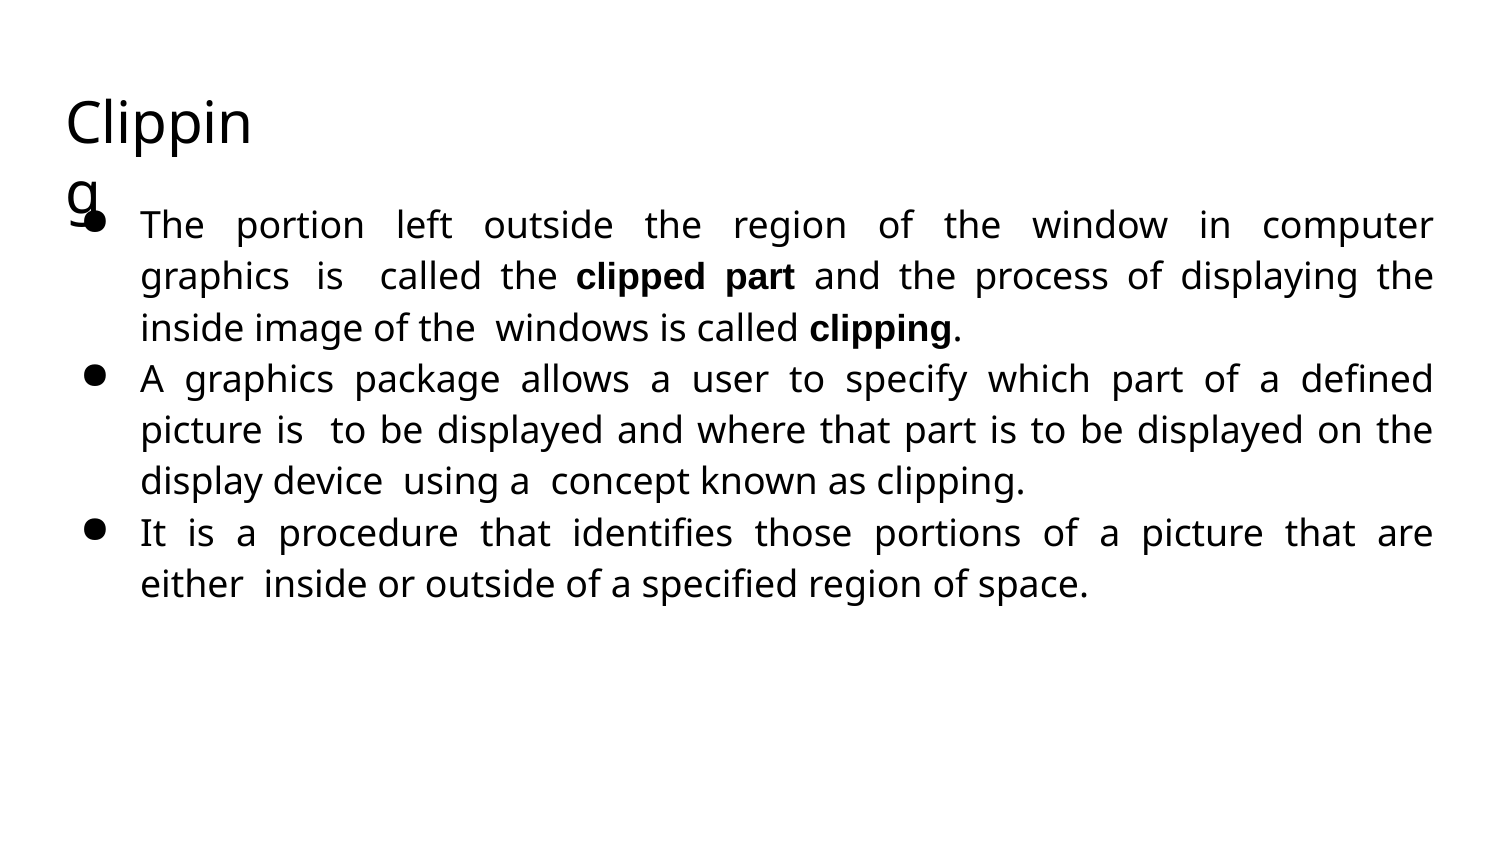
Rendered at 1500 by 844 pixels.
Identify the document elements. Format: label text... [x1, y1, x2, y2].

text_box The portion left outside the region of the window in computer graphics is called the clipped part and the process of displaying the inside image of the windows is called clipping. A graphics package allows a user to specify which part of a defined picture is to be displayed and where that part is to be displayed on the display device using a concept known as clipping. It is a procedure that identifies those portions of a picture that are either inside or outside of a specified region of space. [77, 192, 1436, 605]
title Clipping [63, 82, 278, 226]
